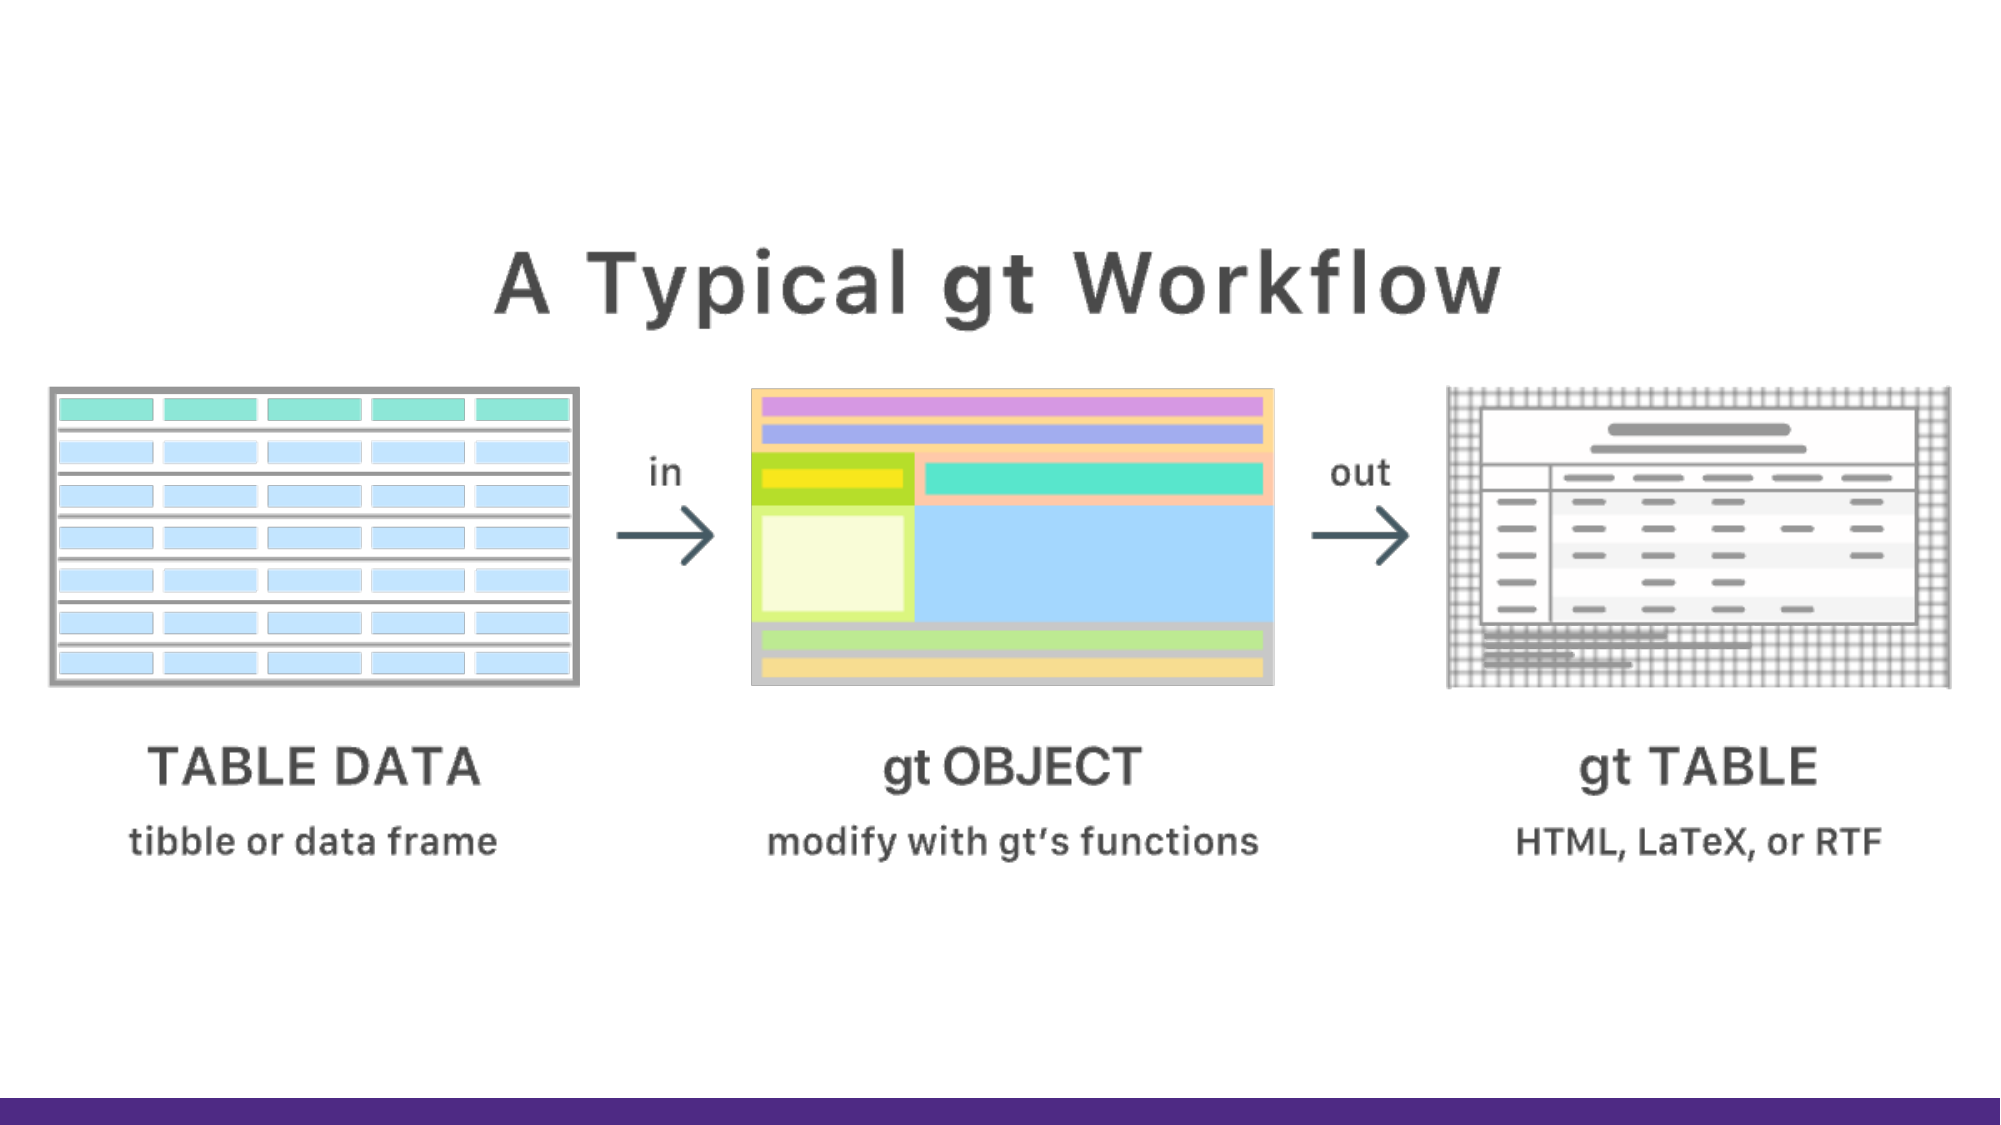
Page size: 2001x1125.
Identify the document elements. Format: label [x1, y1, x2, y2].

picture [0, 188, 2000, 937]
